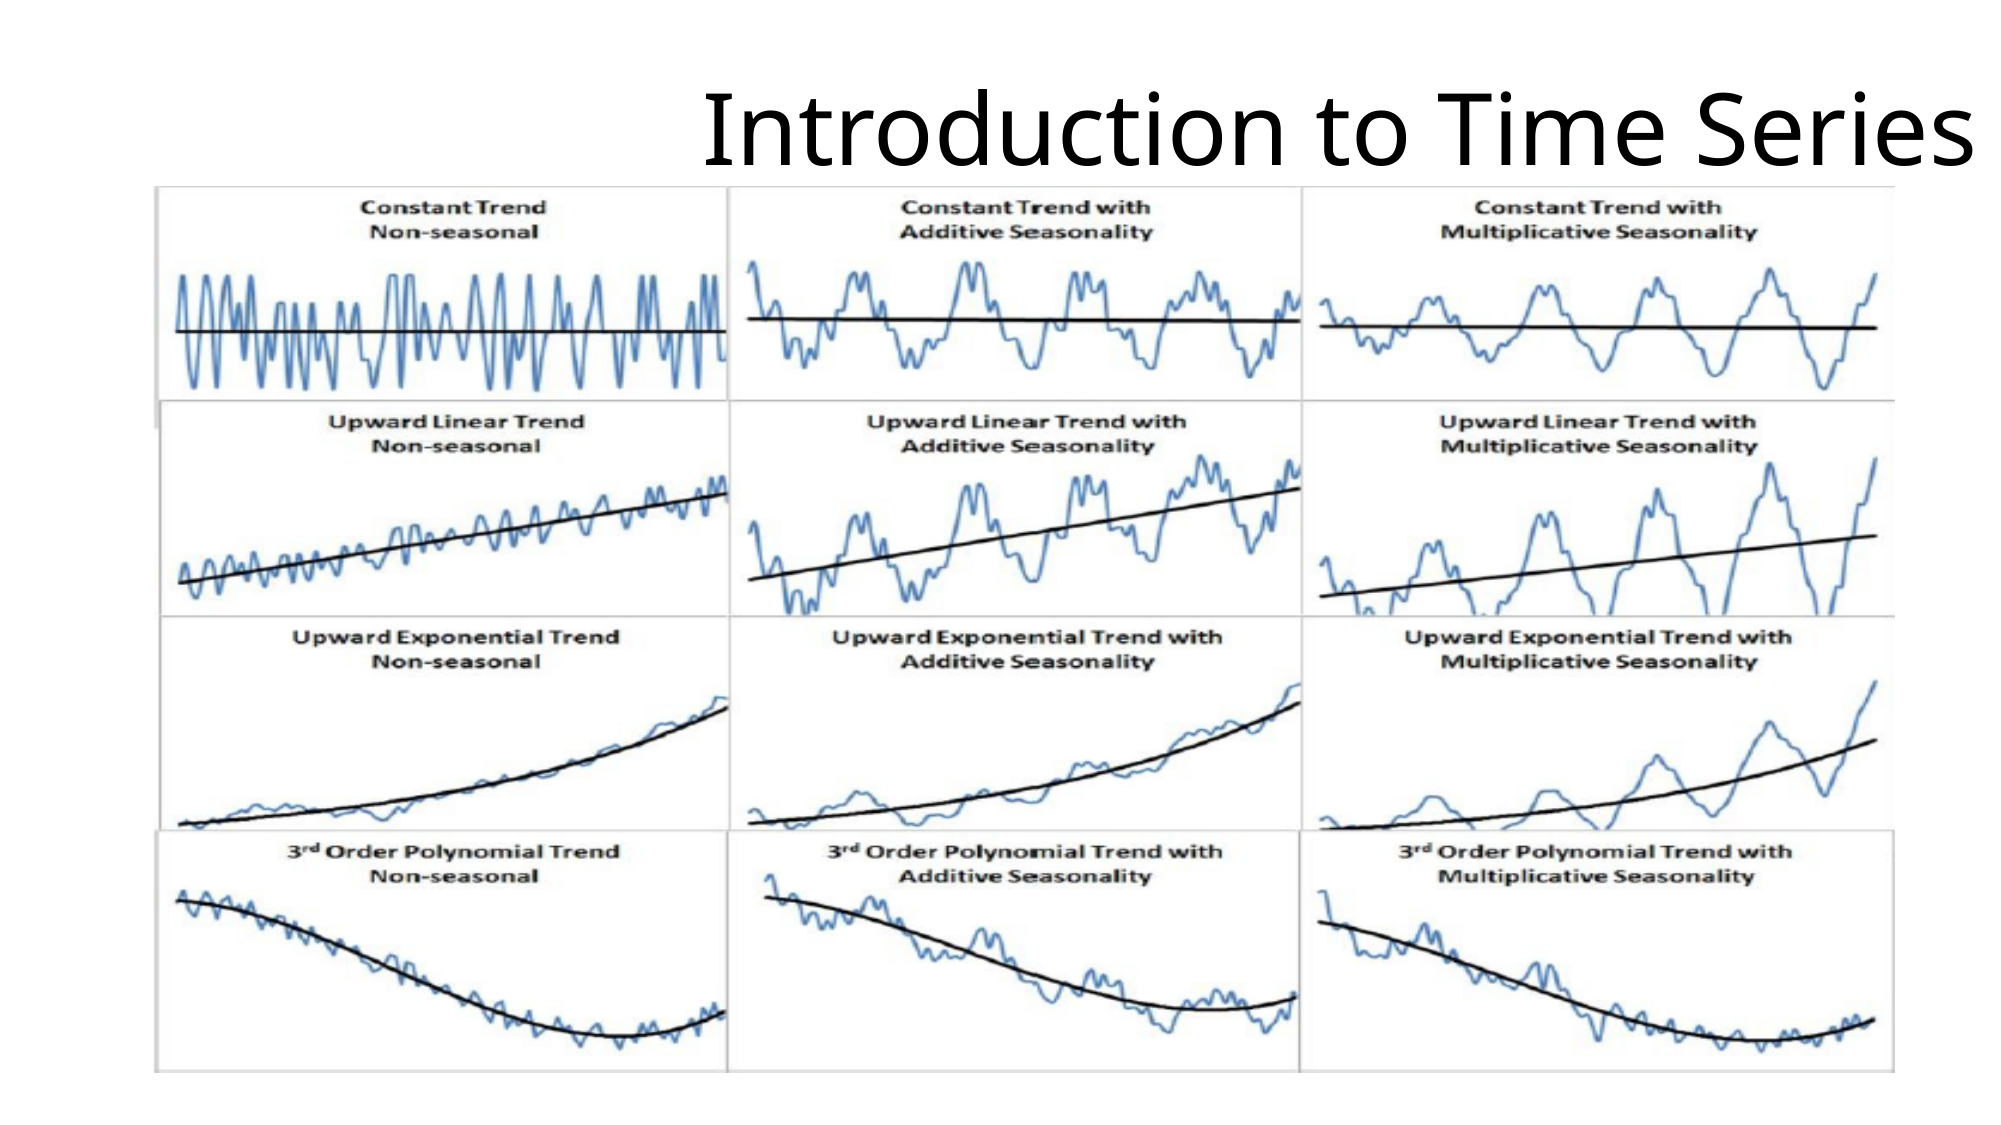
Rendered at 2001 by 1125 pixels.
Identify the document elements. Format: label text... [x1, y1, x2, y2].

title Introduction to Time Series [680, 0, 2000, 195]
picture [149, 186, 1895, 1073]
